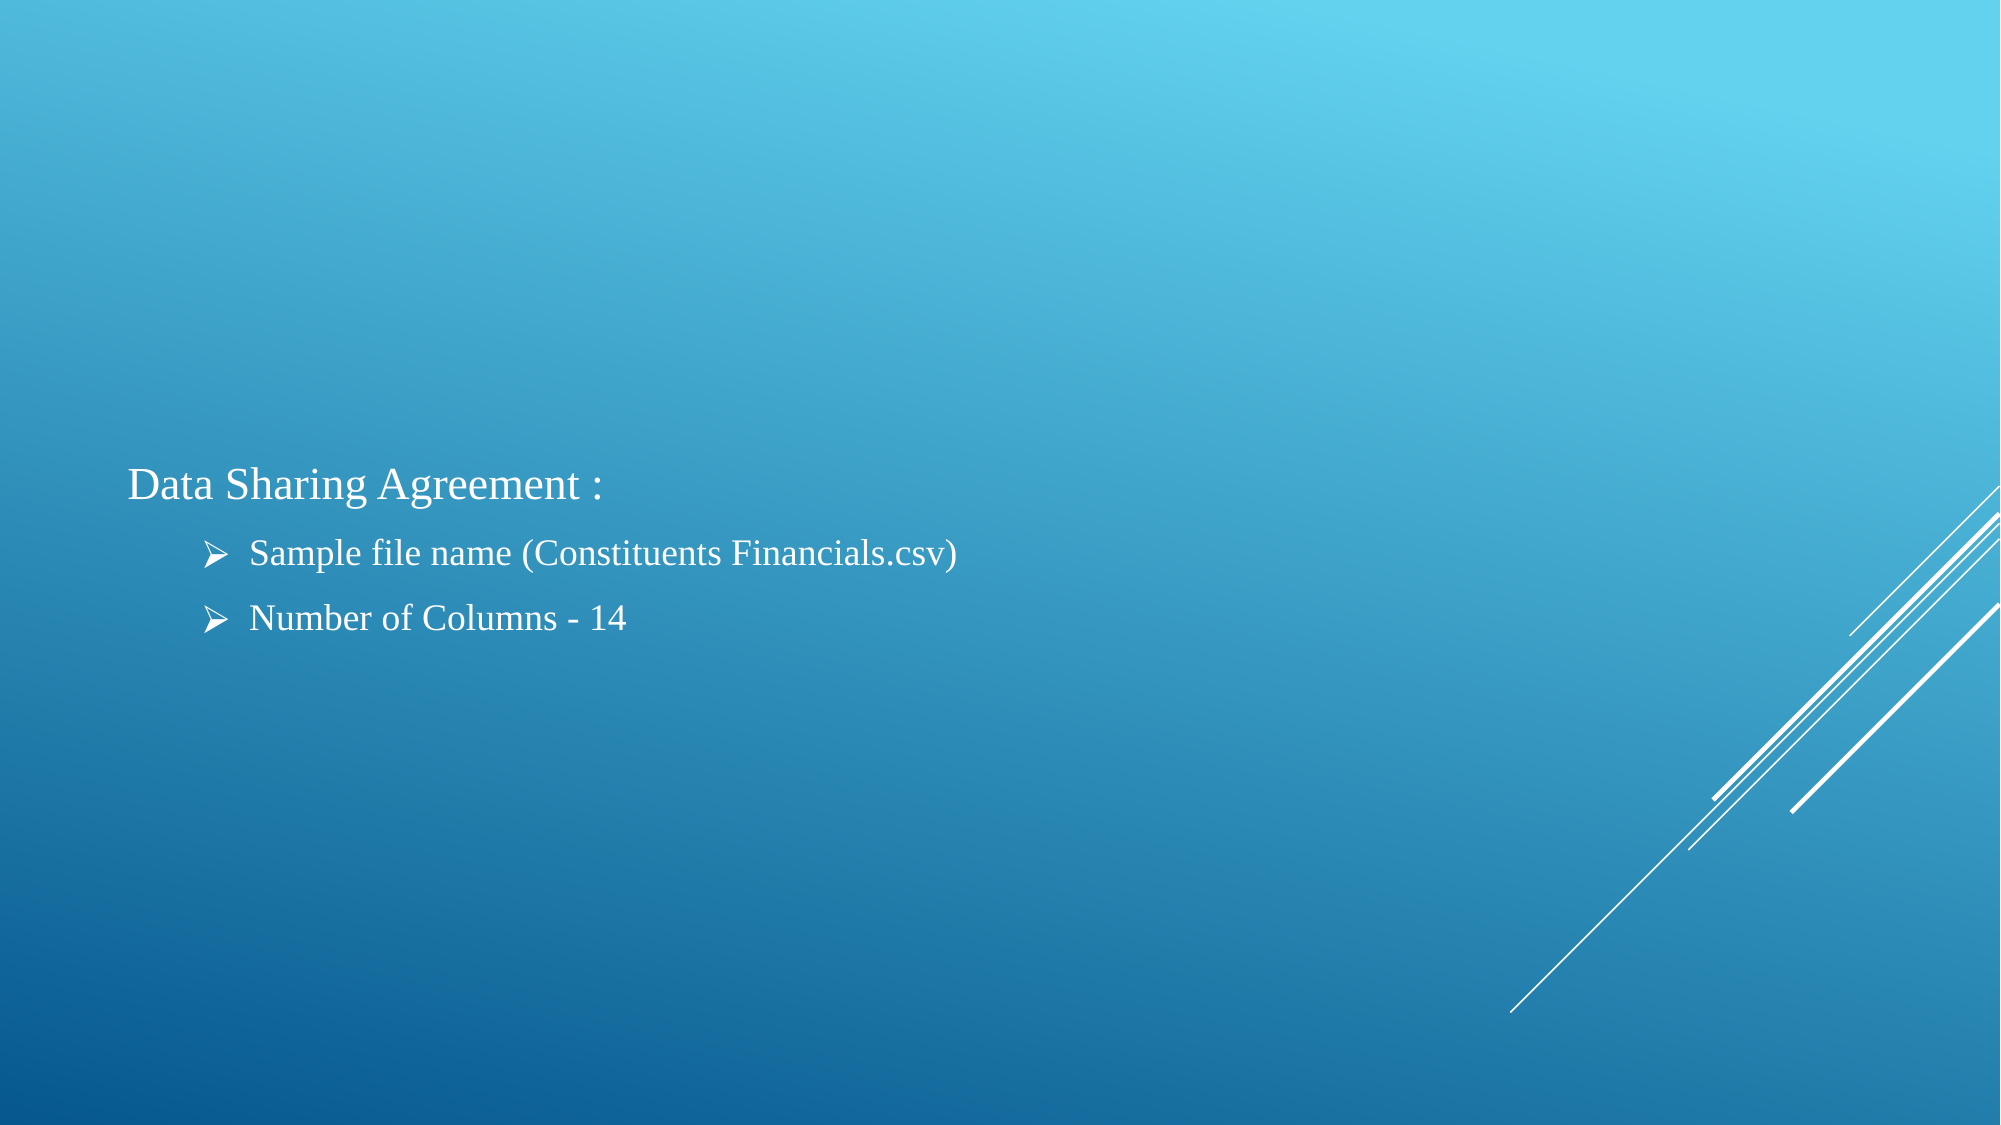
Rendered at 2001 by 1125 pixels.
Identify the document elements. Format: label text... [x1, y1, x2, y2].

list Data Sharing Agreement : Sample file name (Constituents Financials.csv) Number of Columns - 14 [112, 112, 1513, 1050]
